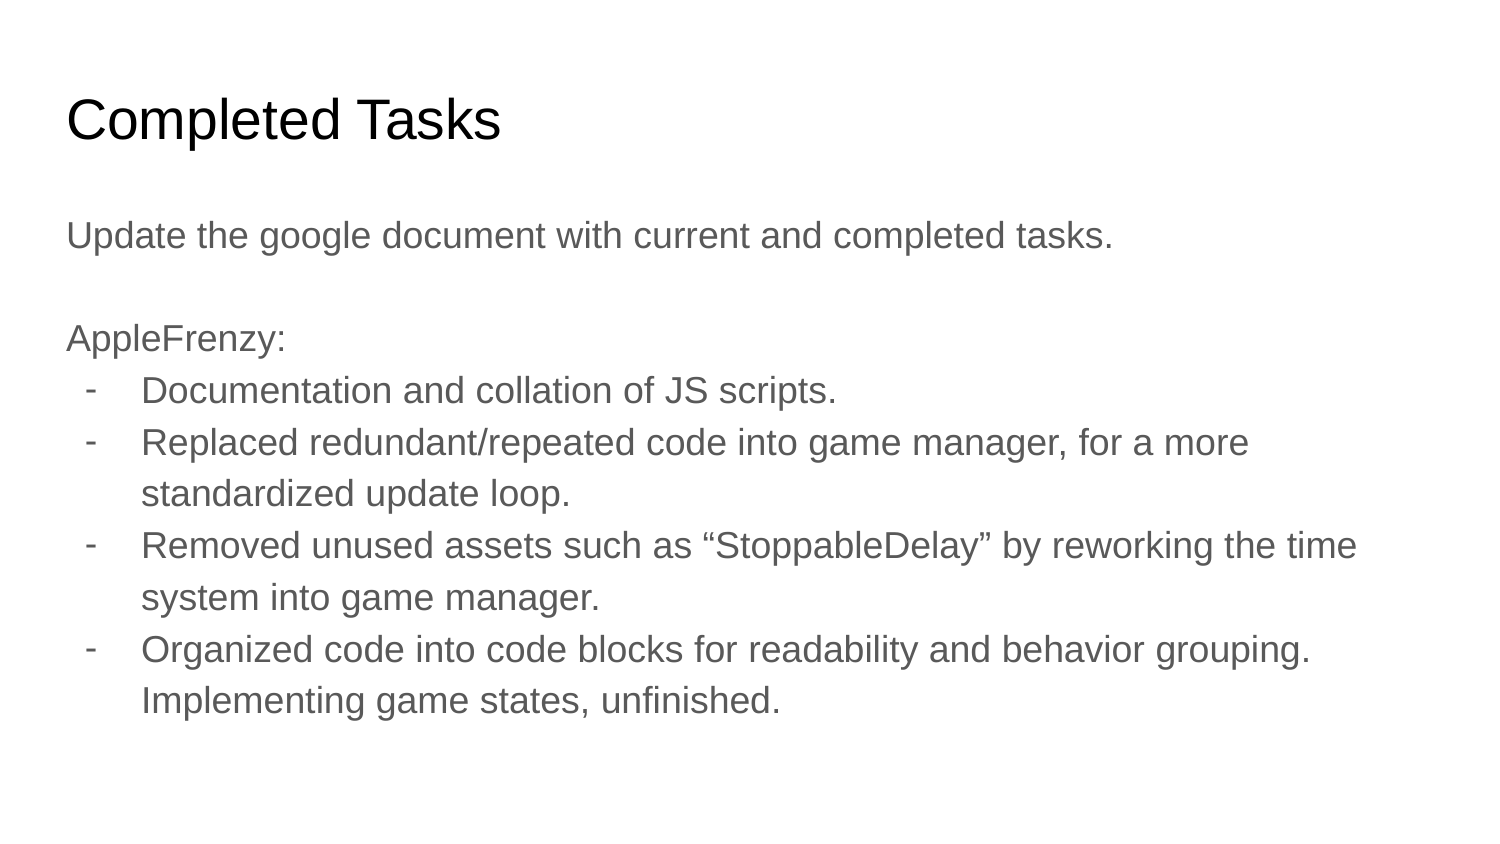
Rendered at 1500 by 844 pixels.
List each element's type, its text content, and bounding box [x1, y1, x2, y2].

title Completed Tasks [51, 72, 1449, 167]
list Update the google document with current and completed tasks. AppleFrenzy: Documentation and collation of JS scripts. Replaced redundant/repeated code into game manager, for a more standardized update loop. Removed unused assets such as “StoppableDelay” by reworking the time system into game manager. Organized code into code blocks for readability and behavior grouping. Implementing game states, unfinished. [51, 189, 1449, 750]
